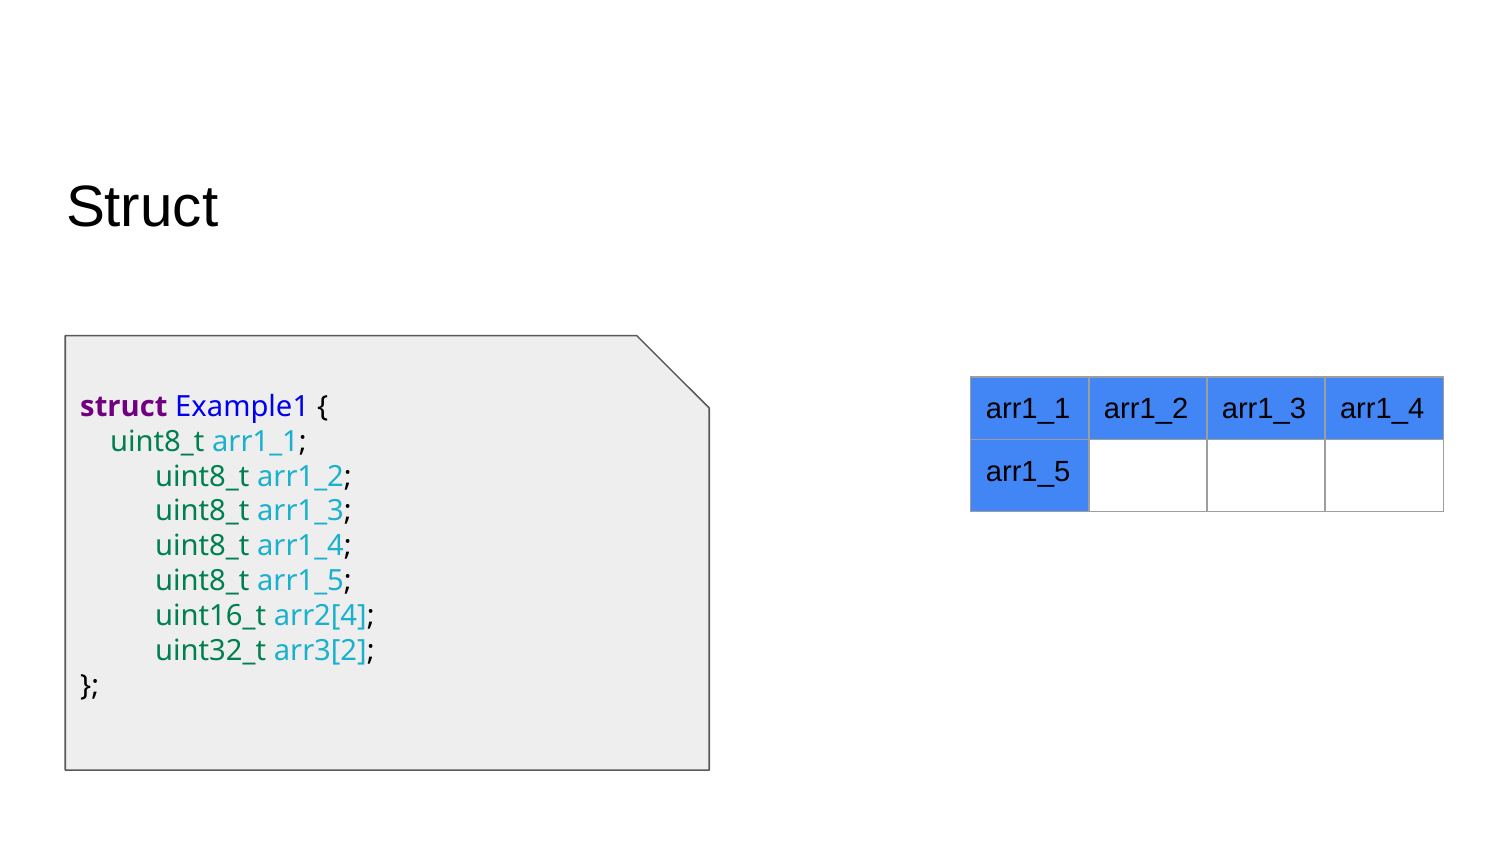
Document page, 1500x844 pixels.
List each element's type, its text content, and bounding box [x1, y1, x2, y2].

table_cell [1090, 440, 1206, 511]
table_header arr1_2 [1090, 378, 1206, 439]
table_header arr1_4 [1326, 378, 1443, 439]
table_cell [1326, 440, 1443, 511]
table_header arr1_3 [1208, 378, 1324, 439]
title Struct [51, 122, 1449, 254]
text_box [65, 260, 1441, 844]
text_box struct Example1 { uint8_t arr1_1; uint8_t arr1_2; uint8_t arr1_3; uint8_t arr1_4; uint8_t arr1_5; uint16_t arr2[4]; uint32_t arr3[2]; }; [65, 335, 710, 771]
table_header arr1_1 [971, 378, 1088, 439]
table_cell arr1_5 [971, 440, 1088, 511]
table_cell [1208, 440, 1324, 511]
